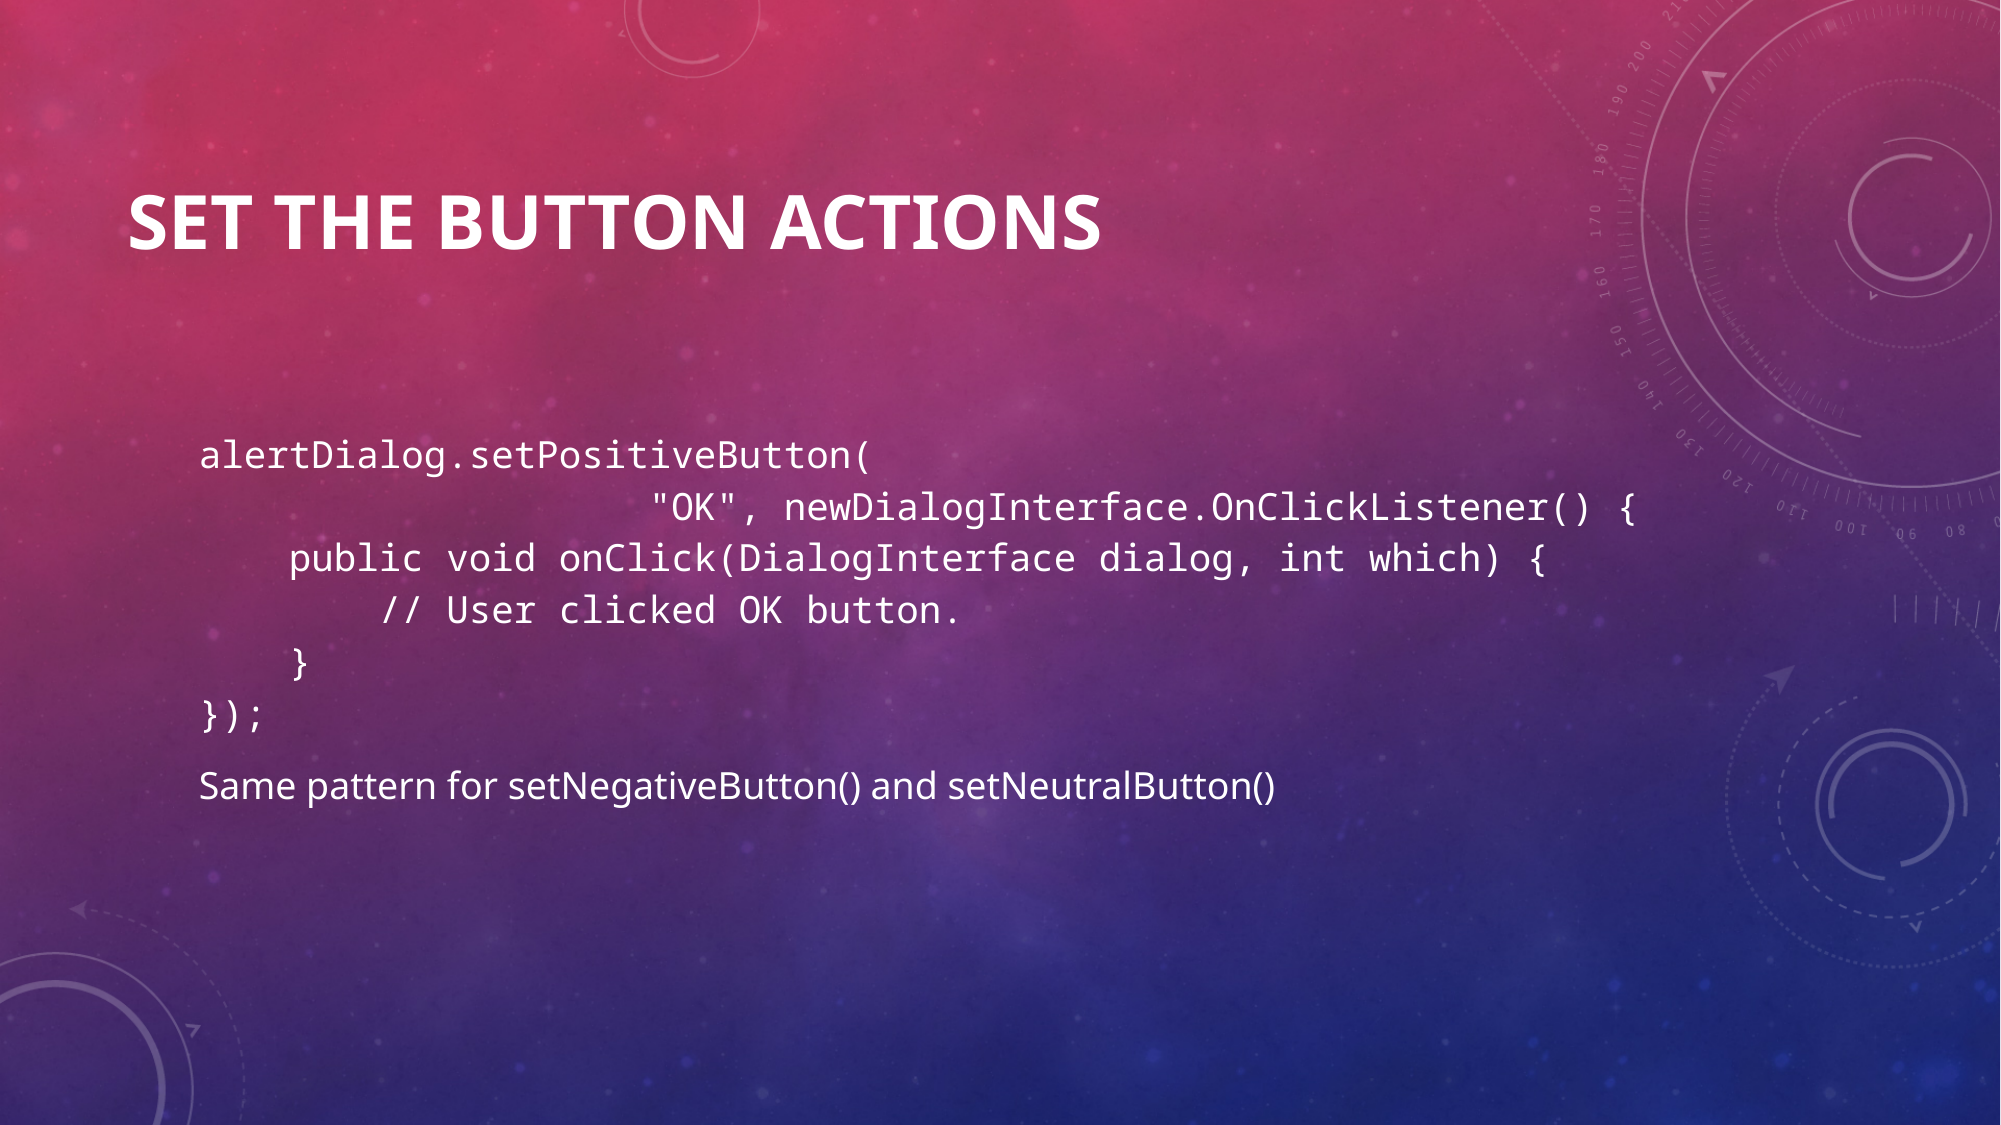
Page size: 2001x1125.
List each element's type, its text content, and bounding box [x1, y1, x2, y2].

picture [0, 0, 2001, 1125]
list alertDialog.setPositiveButton( "OK", newDialogInterface.OnClickListener() { public void onClick(DialogInterface dialog, int which) { // User clicked OK button. } }); Same pattern for setNegativeButton() and setNeutralButton() [184, 338, 1846, 938]
title Set the button actions [112, 99, 1775, 339]
